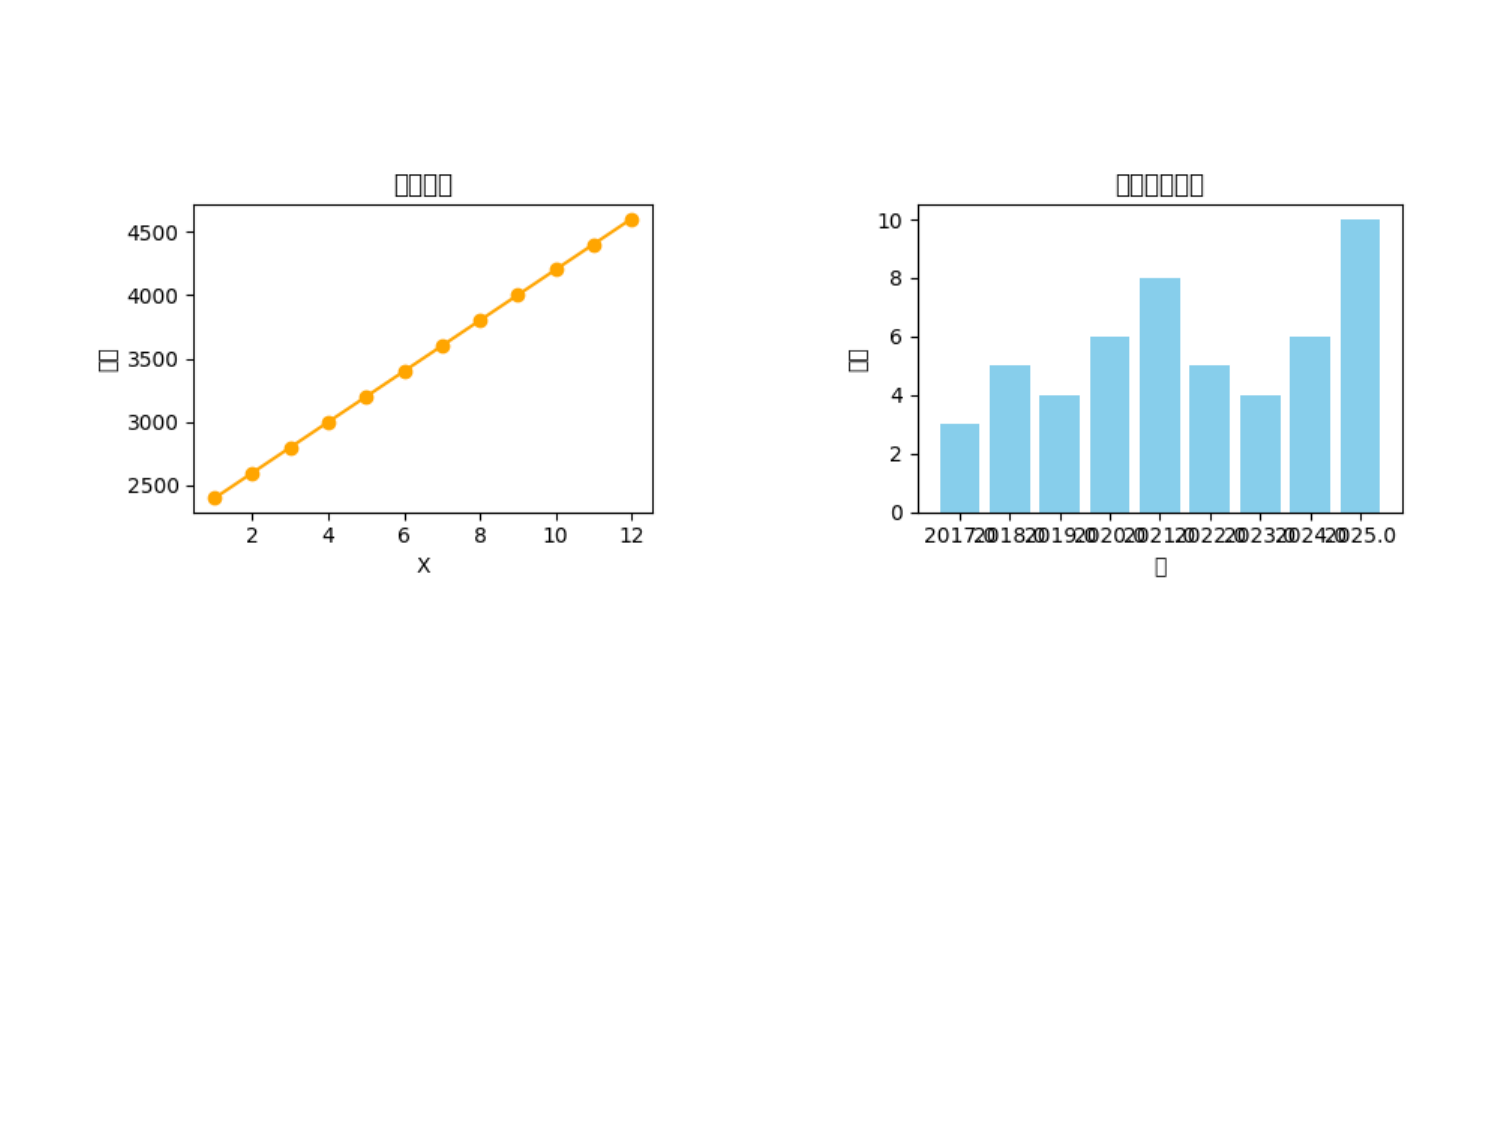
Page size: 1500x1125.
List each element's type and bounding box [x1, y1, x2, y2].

picture [74, 149, 676, 601]
picture [824, 149, 1426, 601]
